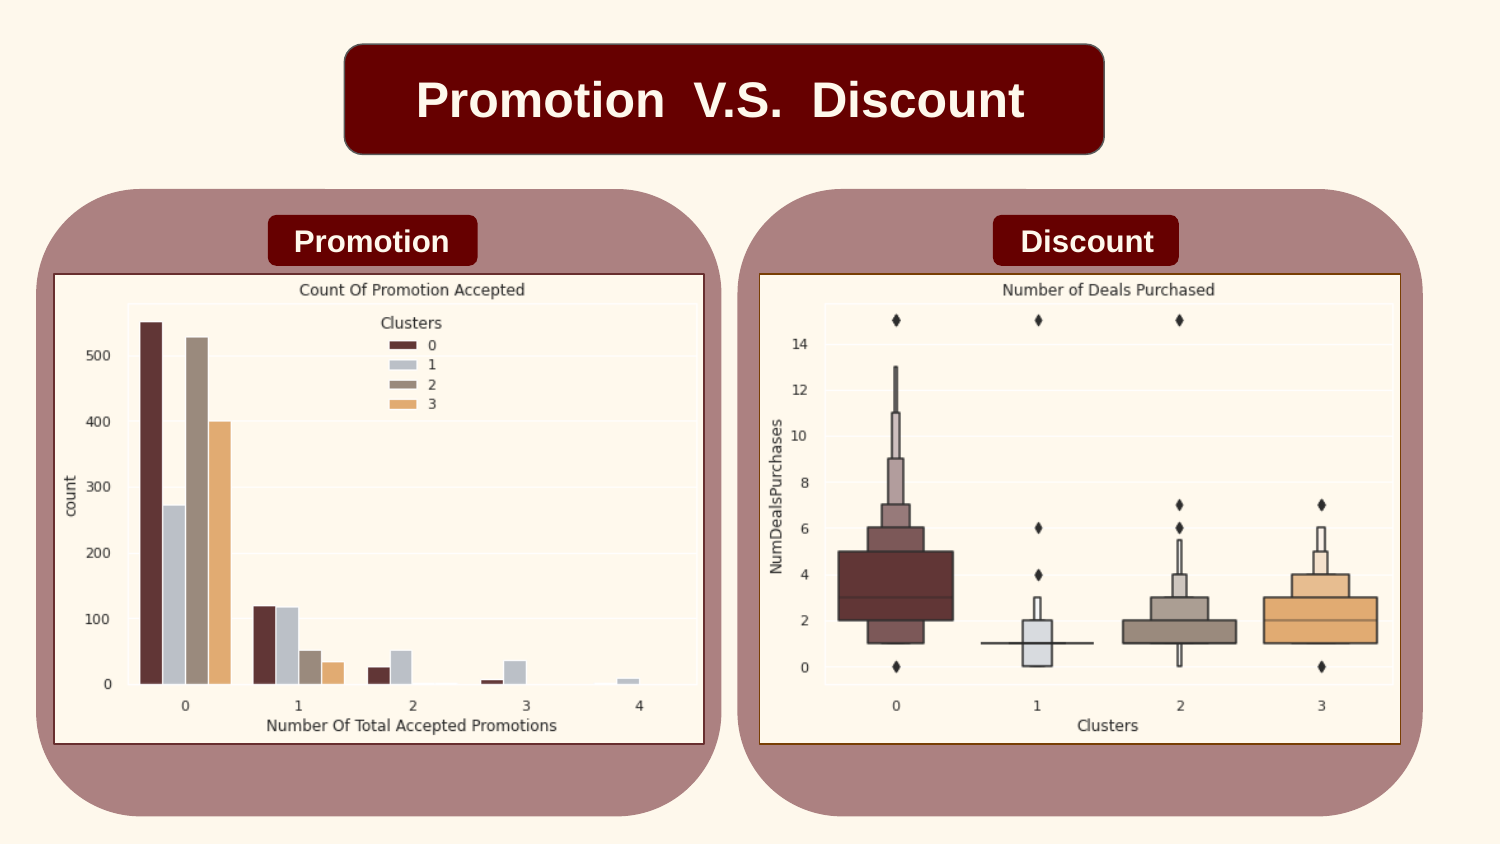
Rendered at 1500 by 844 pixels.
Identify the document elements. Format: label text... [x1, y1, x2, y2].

text_box [1173, 215, 1179, 266]
text_box [992, 214, 1005, 266]
text_box [267, 214, 278, 266]
picture [54, 274, 704, 744]
title Promotion V.S. Discount [400, 52, 1179, 155]
picture [760, 274, 1401, 744]
text_box Promotion [278, 205, 728, 275]
text_box [344, 44, 1101, 155]
text_box Discount [1005, 205, 1173, 273]
text_box [737, 188, 1423, 817]
text_box [36, 188, 722, 817]
